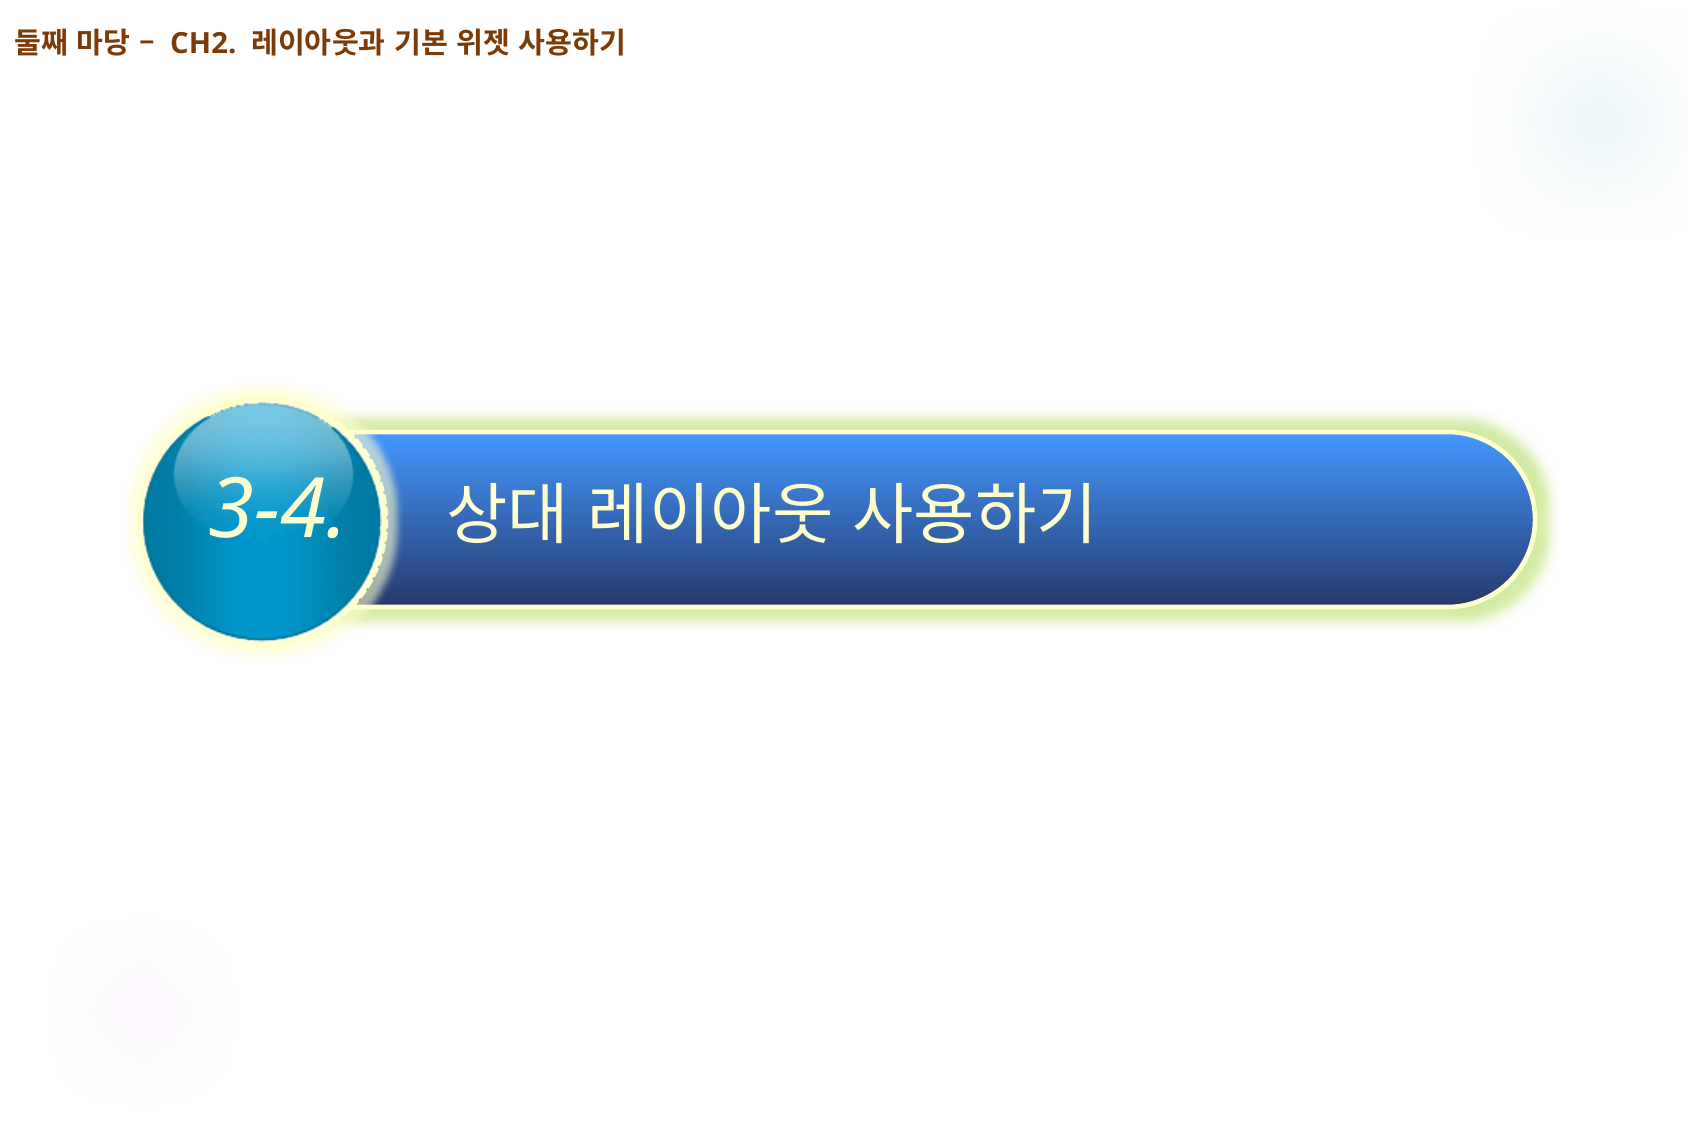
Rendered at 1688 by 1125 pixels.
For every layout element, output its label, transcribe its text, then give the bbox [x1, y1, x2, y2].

text_box [234, 396, 291, 400]
picture [142, 401, 383, 642]
text_box [387, 431, 1536, 608]
text_box 둘째 마당 – CH2. 레이아웃과 기본 위젯 사용하기 [0, 0, 880, 68]
text_box 상대 레이아웃 사용하기 [400, 464, 1327, 560]
